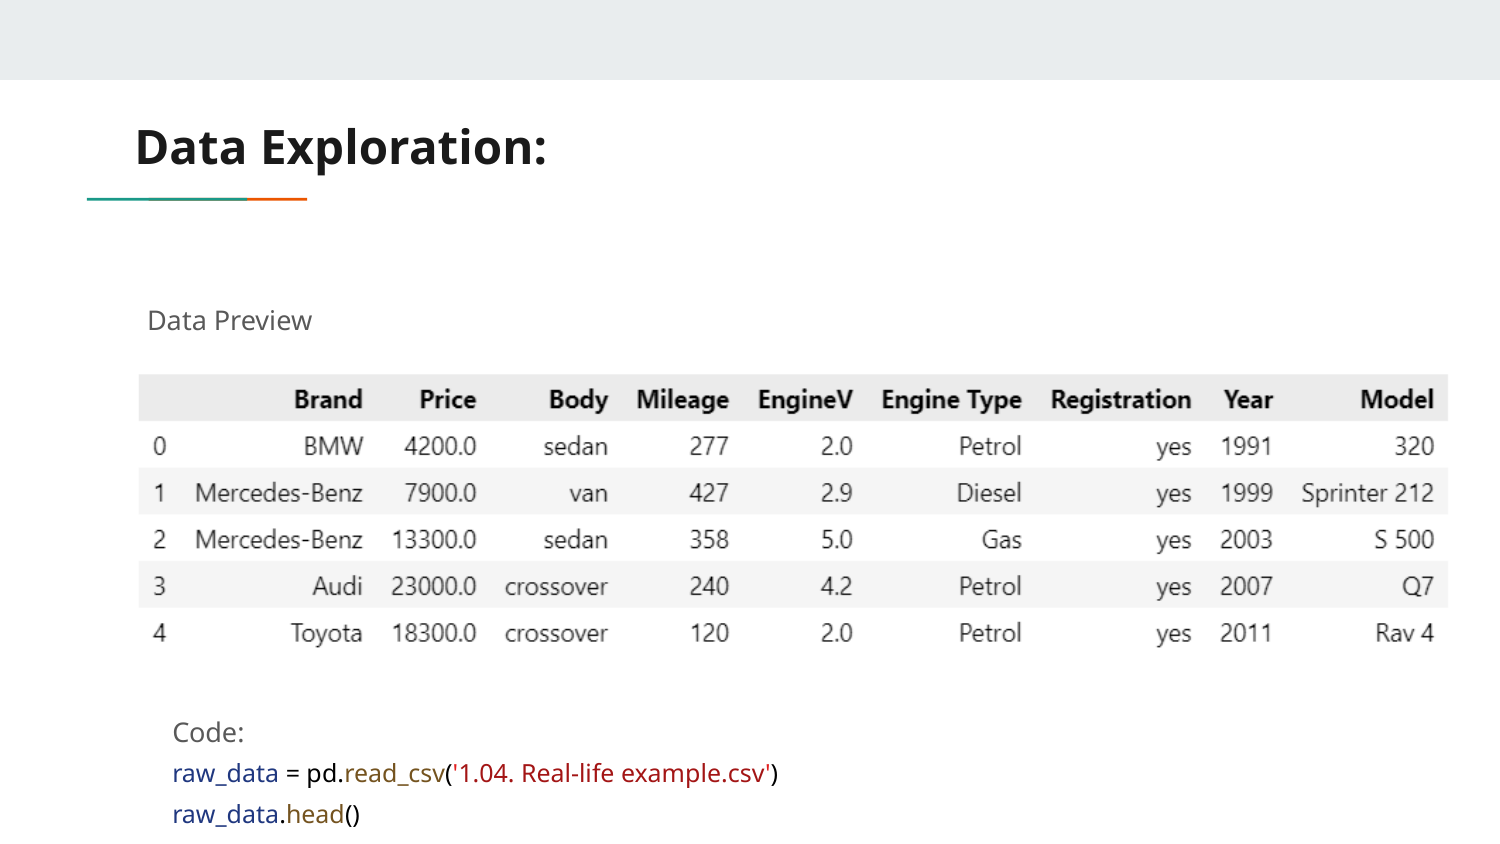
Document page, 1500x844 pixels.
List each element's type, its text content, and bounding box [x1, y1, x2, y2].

picture [131, 366, 1452, 657]
title Data Exploration: [119, 102, 1381, 190]
text_box Data Preview [132, 287, 741, 342]
text_box Code: raw_data = pd.read_csv('1.04. Real-life example.csv') raw_data.head() [157, 699, 1037, 844]
